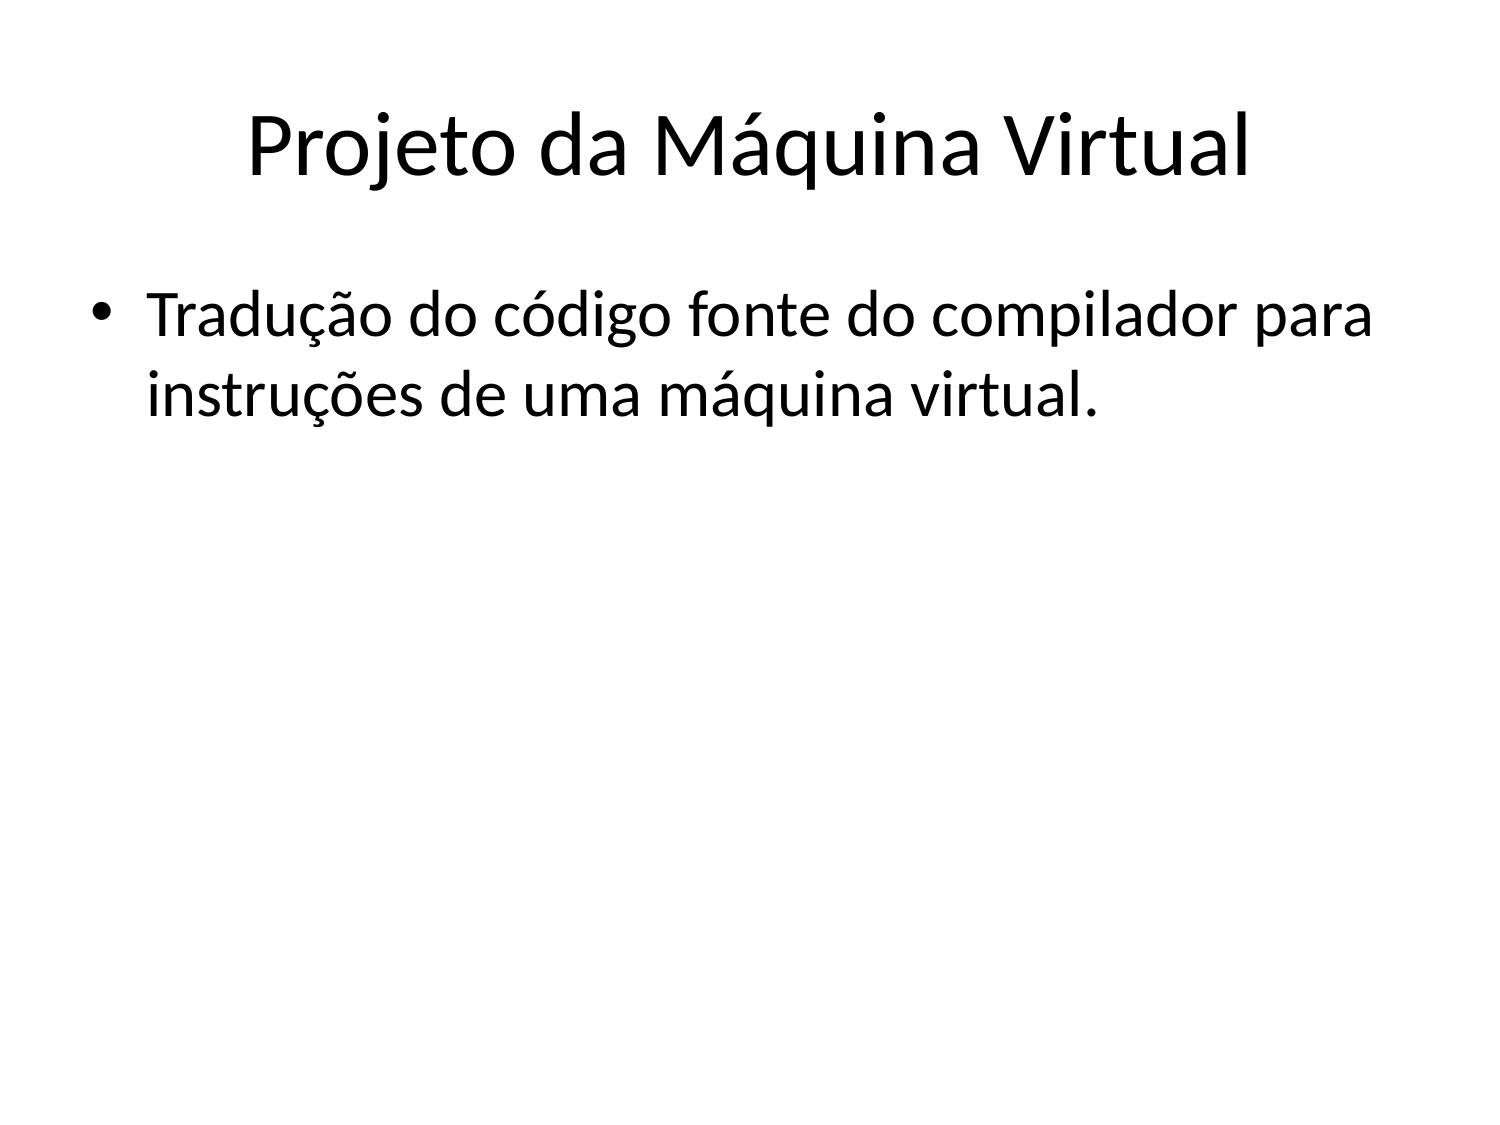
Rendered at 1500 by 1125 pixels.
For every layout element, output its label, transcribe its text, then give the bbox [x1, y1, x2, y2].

title Projeto da Máquina Virtual [75, 45, 1425, 233]
list Tradução do código fonte do compilador para instruções de uma máquina virtual. [75, 262, 1425, 1005]
